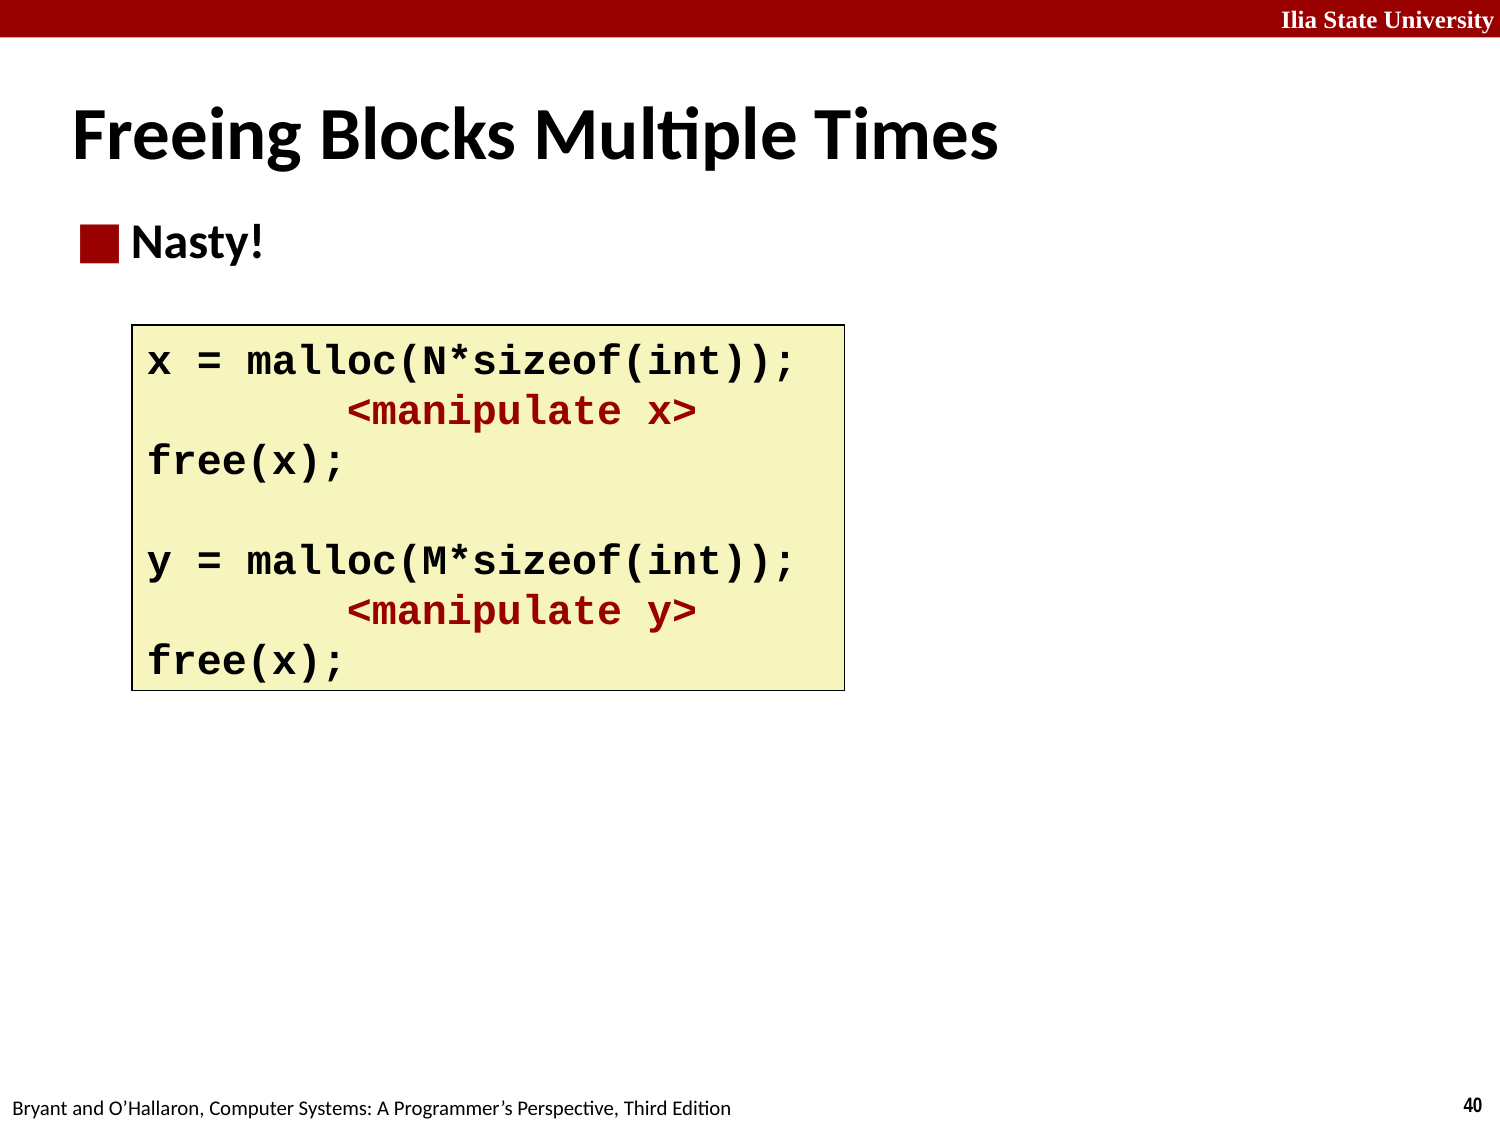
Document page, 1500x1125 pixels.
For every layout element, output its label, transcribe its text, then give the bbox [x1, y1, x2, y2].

list Nasty! [59, 205, 1423, 1063]
title Freeing Blocks Multiple Times [57, 71, 1488, 200]
text_box x = malloc(N*sizeof(int)); <manipulate x> free(x); y = malloc(M*sizeof(int)); <manipulate y> free(x); [132, 324, 845, 691]
